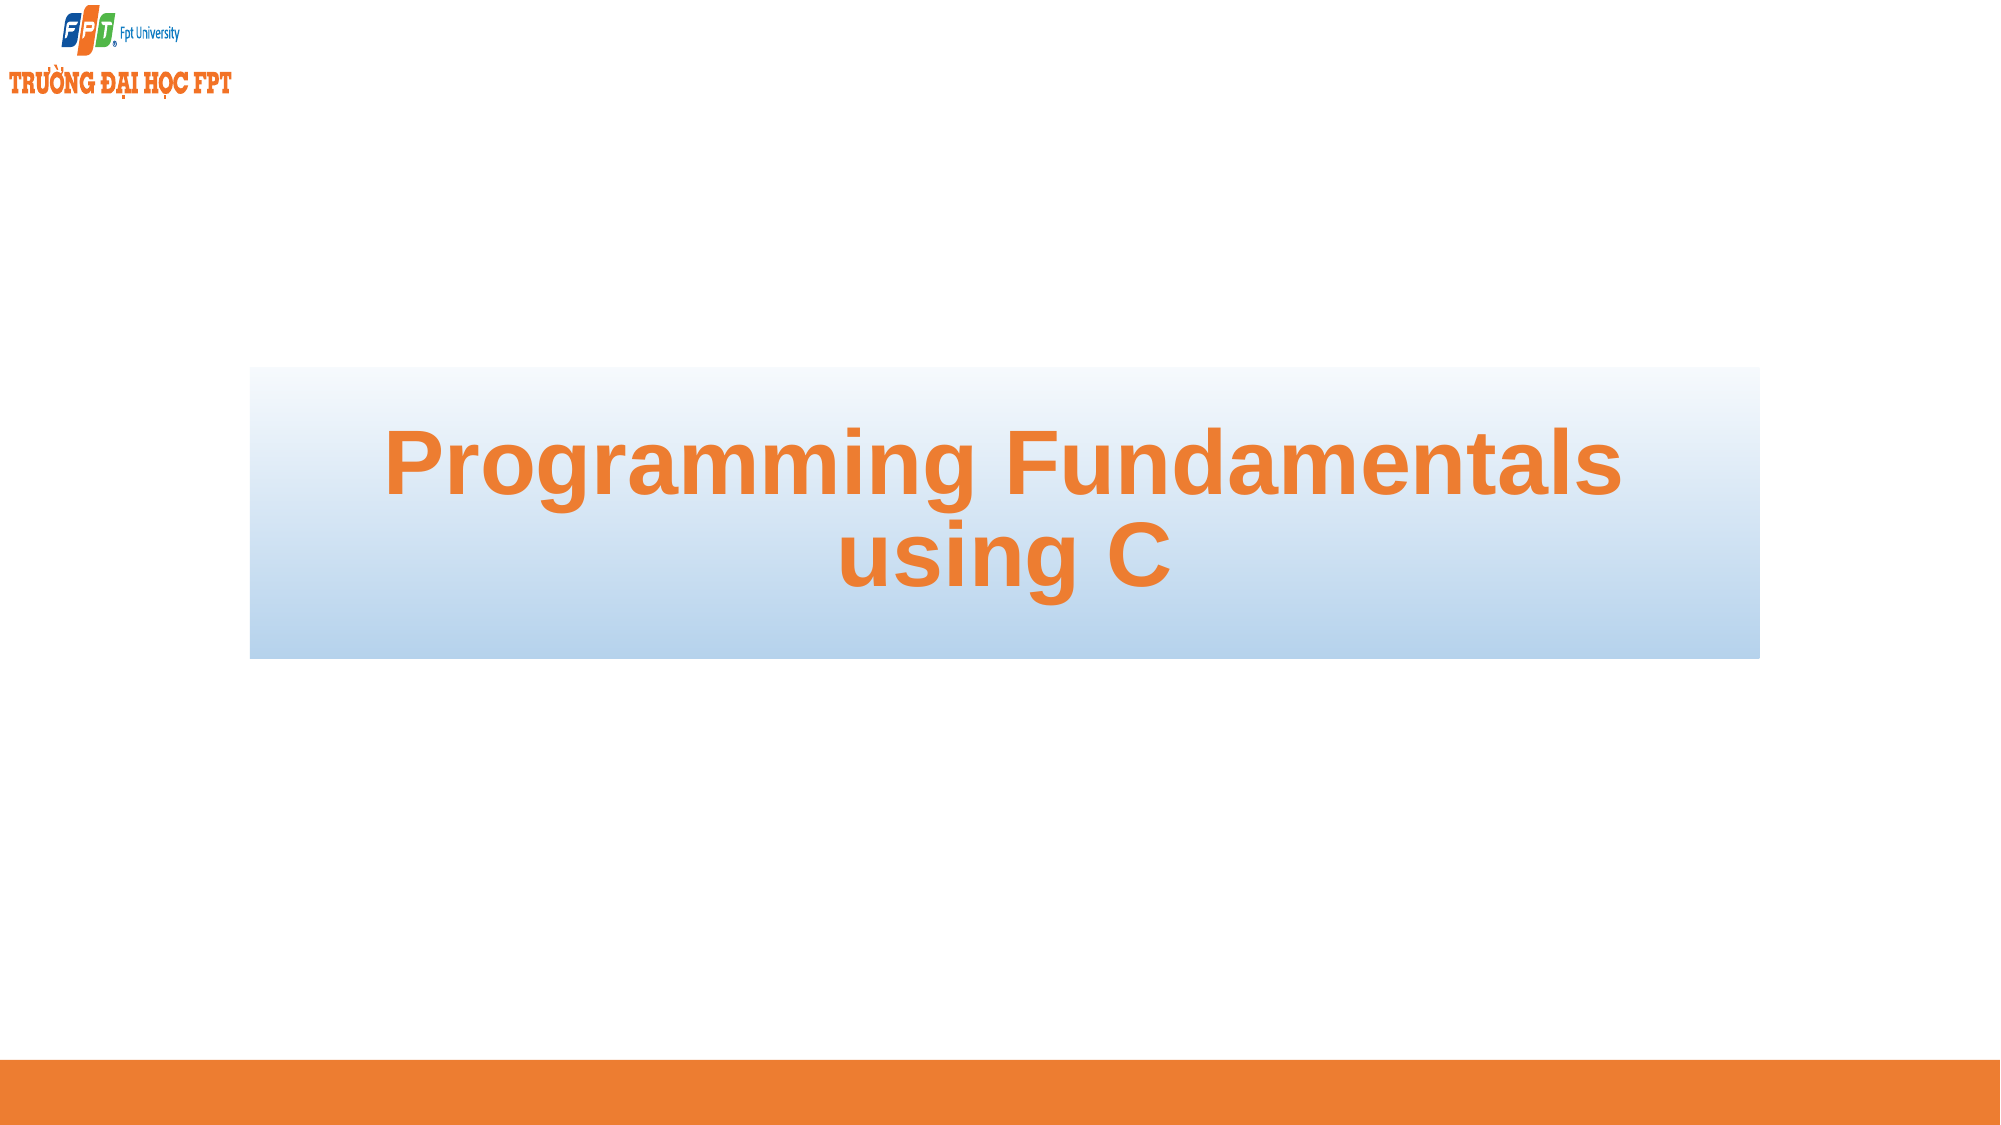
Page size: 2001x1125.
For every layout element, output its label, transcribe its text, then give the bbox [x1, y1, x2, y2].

title Programming Fundamentals using C [249, 367, 1760, 659]
